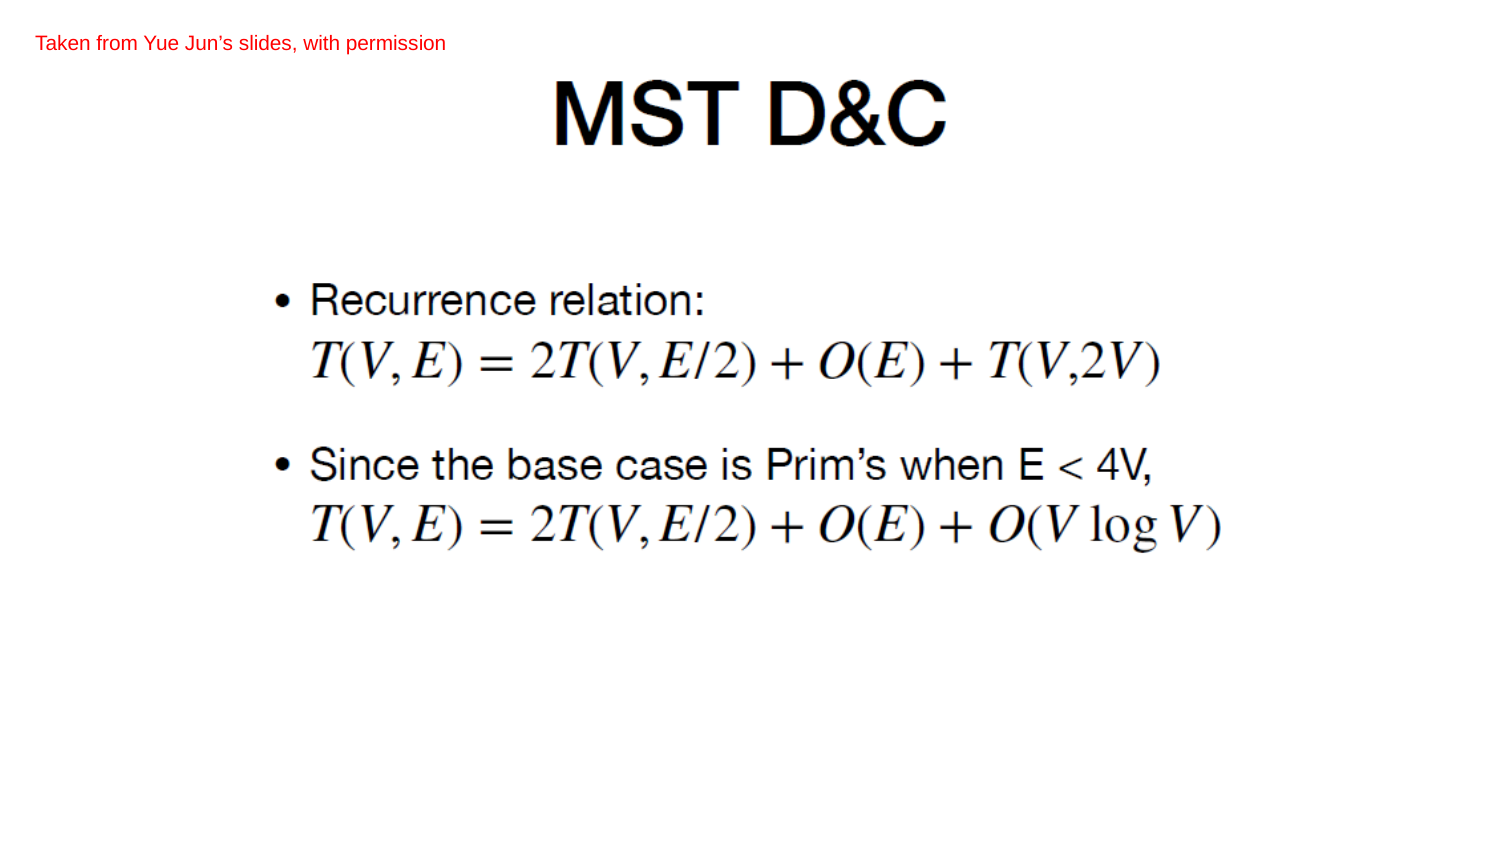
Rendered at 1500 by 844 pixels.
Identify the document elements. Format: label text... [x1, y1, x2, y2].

picture [186, 0, 1314, 602]
text_box Taken from Yue Jun’s slides, with permission [20, 14, 181, 82]
